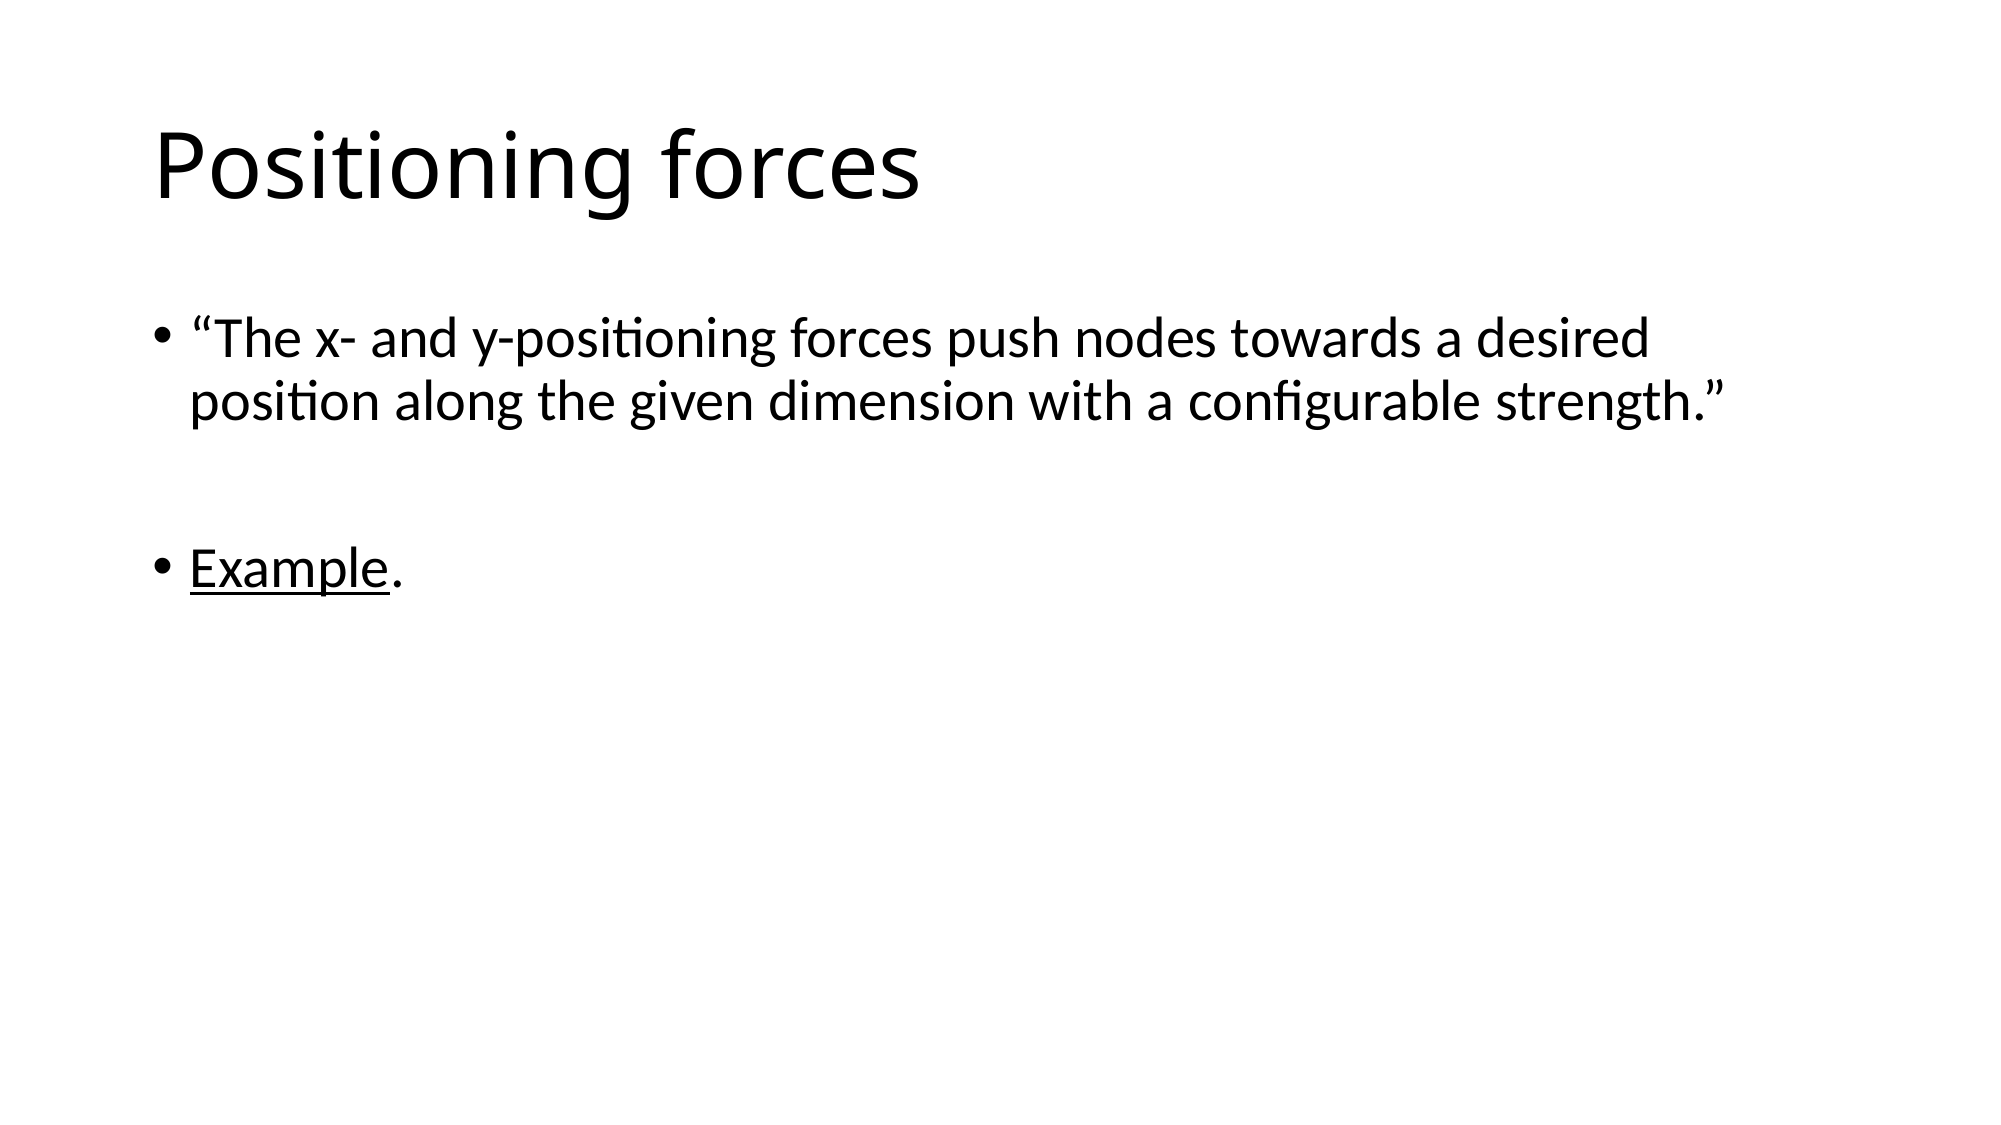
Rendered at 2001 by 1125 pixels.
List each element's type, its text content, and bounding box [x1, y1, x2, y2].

list “The x- and y-positioning forces push nodes towards a desired position along the given dimension with a configurable strength.” Example. [137, 299, 1863, 1014]
title Positioning forces [137, 59, 1863, 278]
